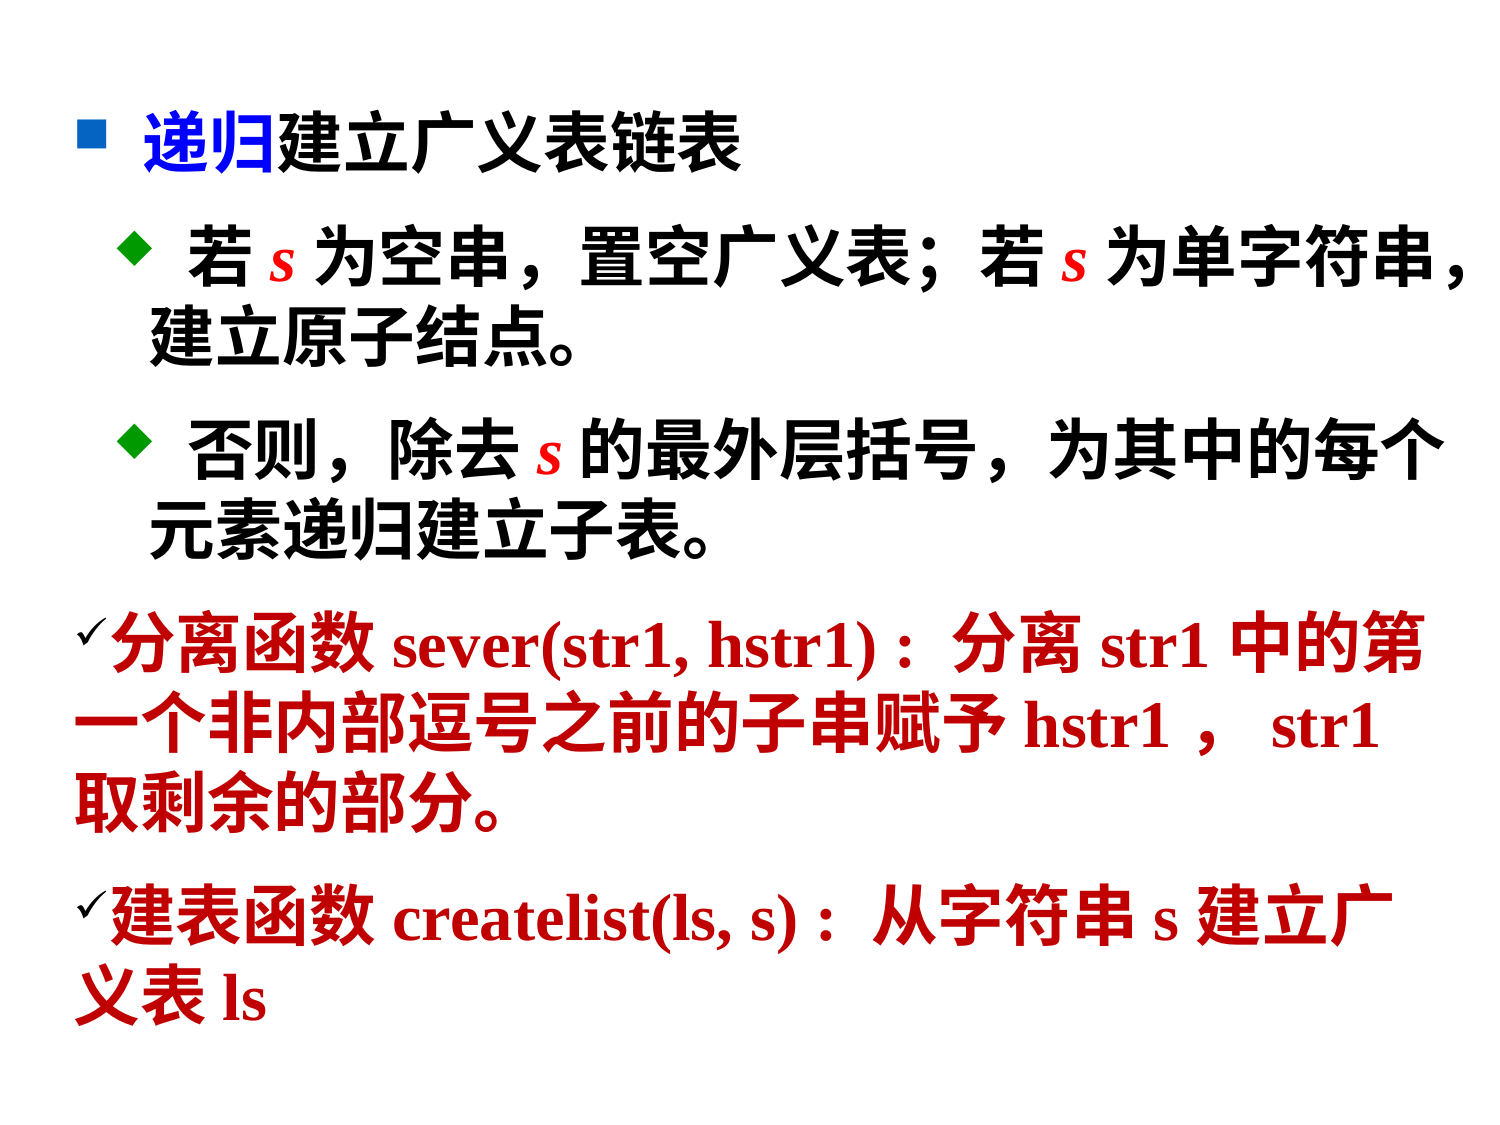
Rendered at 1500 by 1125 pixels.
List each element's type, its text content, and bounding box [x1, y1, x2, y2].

text_box 递归建立广义表链表 若s为空串，置空广义表；若s为单字符串，建立原子结点。 否则，除去s的最外层括号，为其中的每个元素递归建立子表。 分离函数sever(str1, hstr1) : 分离str1中的第一个非内部逗号之前的子串赋予hstr1，str1取剩余的部分。 建表函数createlist(ls, s) : 从字符串s建立广义表ls [58, 93, 1463, 1042]
